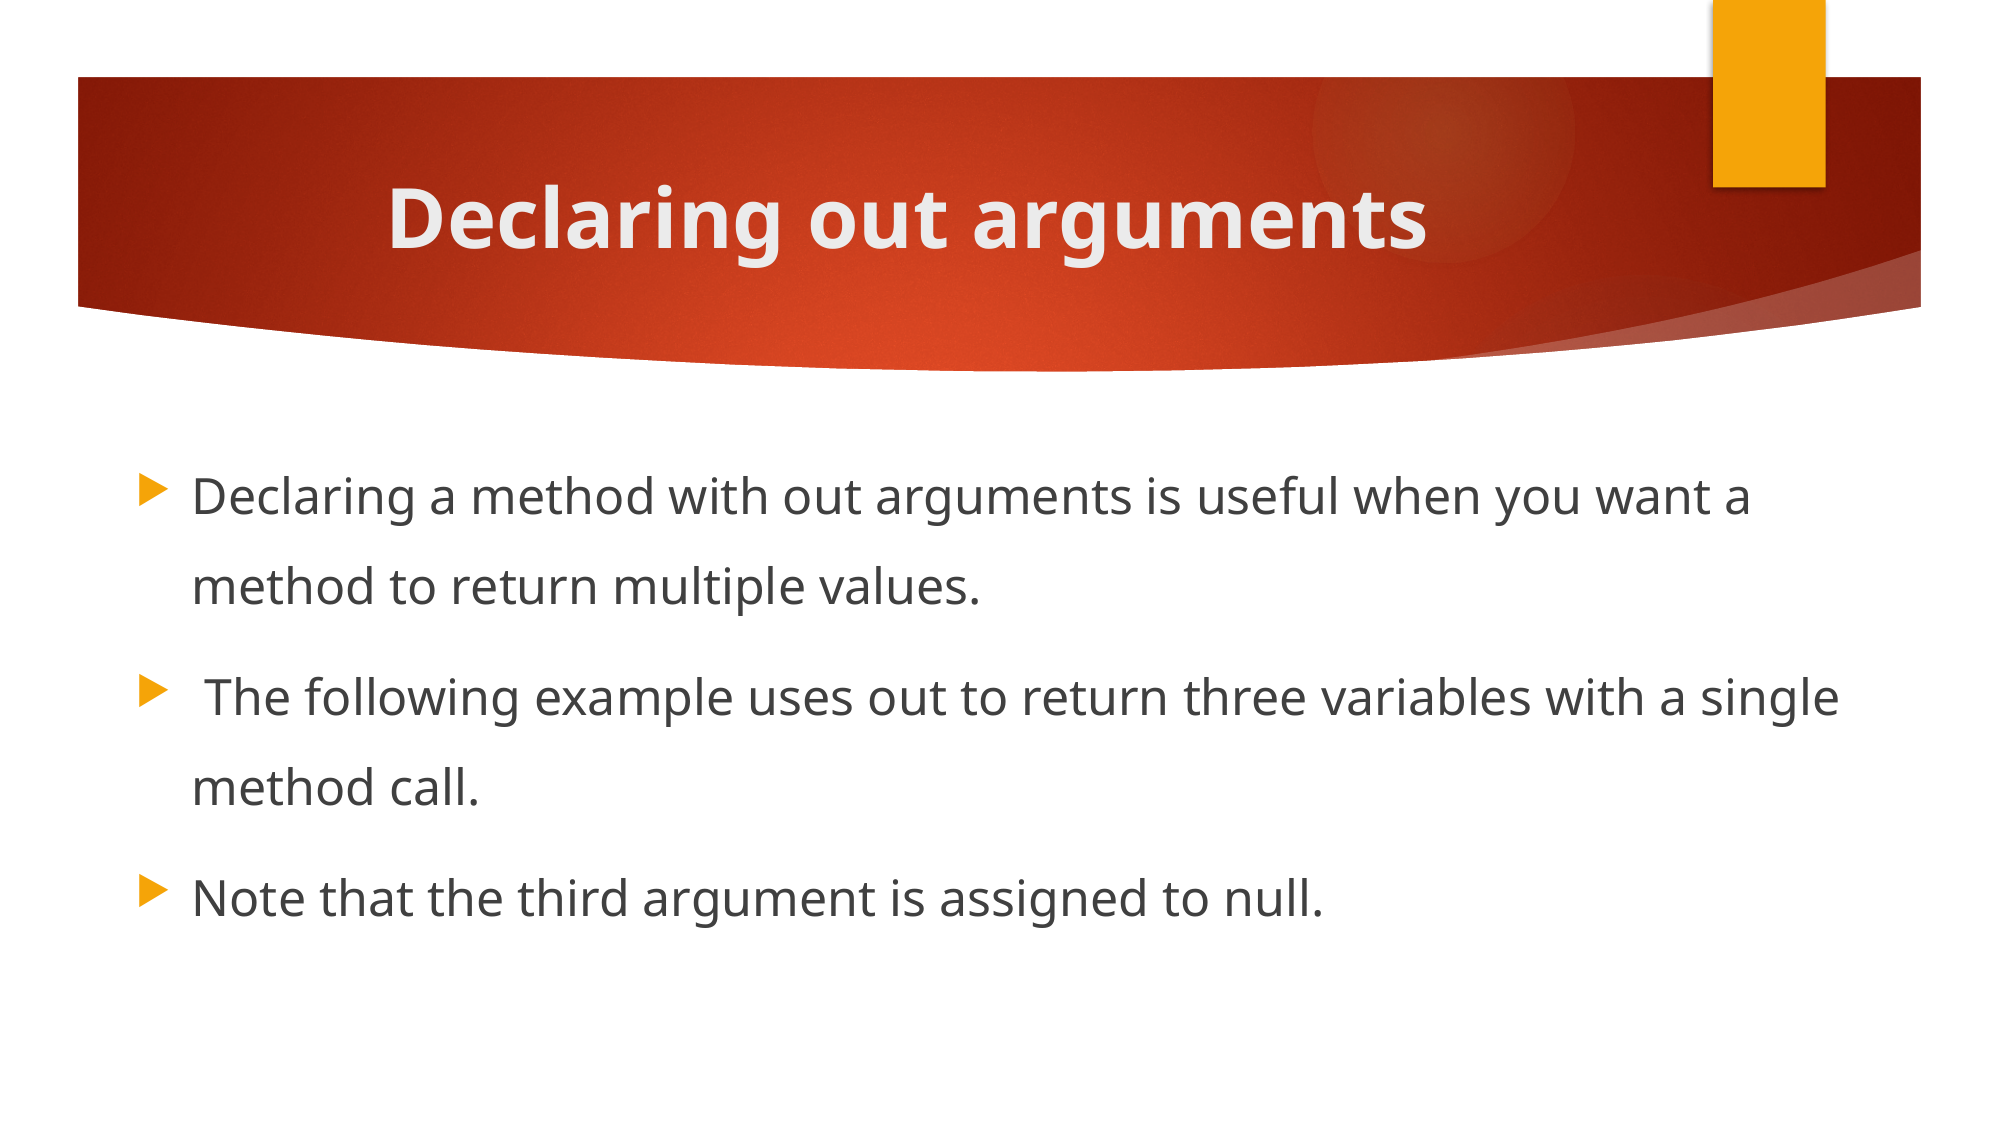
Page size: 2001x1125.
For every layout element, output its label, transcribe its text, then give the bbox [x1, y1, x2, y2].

title Declaring out arguments [189, 155, 1627, 275]
list Declaring a method with out arguments is useful when you want a method to return multiple values. The following example uses out to return three variables with a single method call. Note that the third argument is assigned to null. [120, 427, 1865, 1071]
